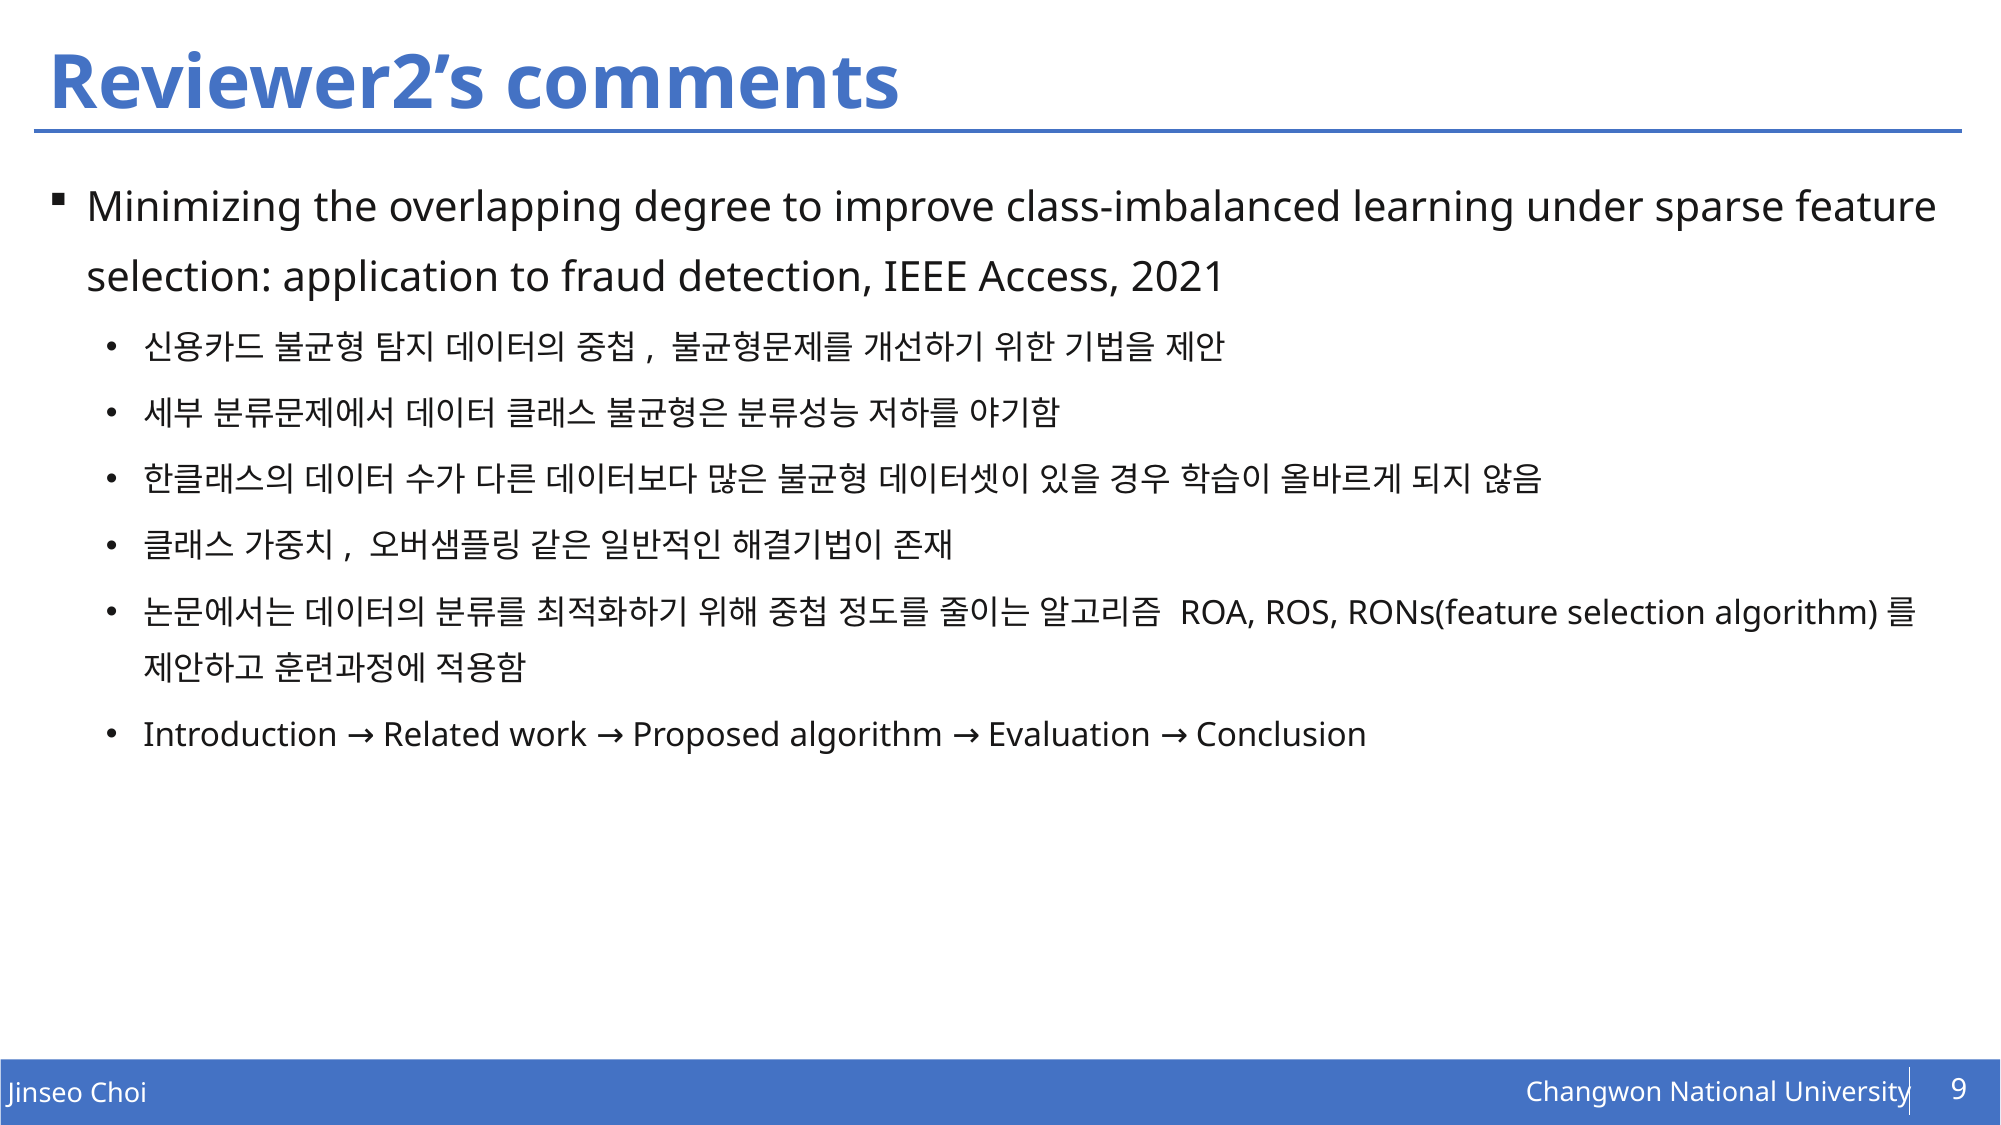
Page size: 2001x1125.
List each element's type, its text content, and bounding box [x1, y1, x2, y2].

list Minimizing the overlapping degree to improve class-imbalanced learning under sparse feature selection: application to fraud detection, IEEE Access, 2021 신용카드 불균형 탐지 데이터의 중첩, 불균형문제를 개선하기 위한 기법을 제안 세부 분류문제에서 데이터 클래스 불균형은 분류성능 저하를 야기함 한클래스의 데이터 수가 다른 데이터보다 많은 불균형 데이터셋이 있을 경우 학습이 올바르게 되지 않음 클래스 가중치, 오버샘플링 같은 일반적인 해결기법이 존재 논문에서는 데이터의 분류를 최적화하기 위해 중첩 정도를 줄이는 알고리즘 ROA, ROS, RONs(feature selection algorithm)를 제안하고 훈련과정에 적용함 Introduction → Related work → Proposed algorithm → Evaluation → Conclusion [33, 152, 1963, 997]
title Reviewer2’s comments [33, 27, 1963, 143]
slide_number 9 [1922, 1060, 1996, 1121]
